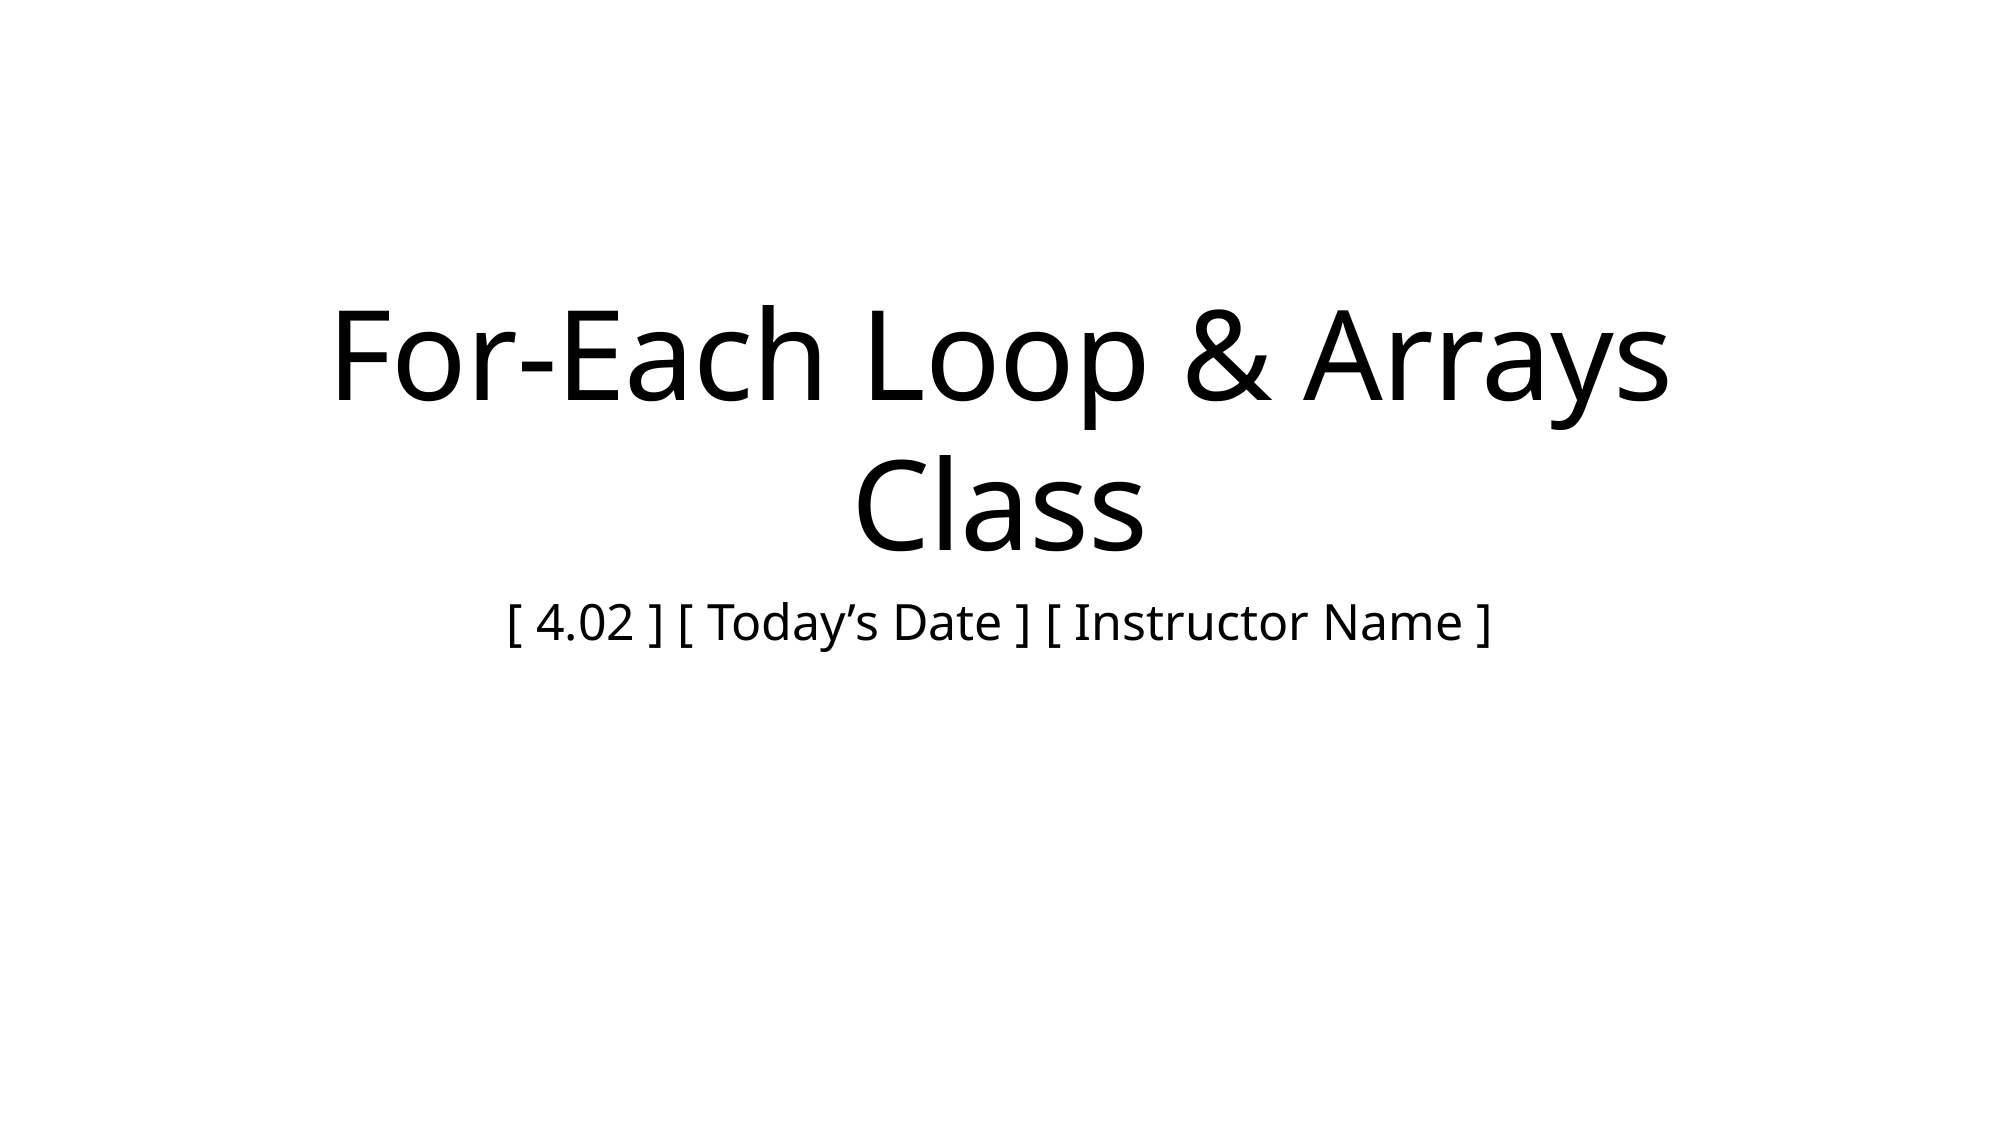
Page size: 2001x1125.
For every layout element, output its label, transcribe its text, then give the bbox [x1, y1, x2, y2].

title For-Each Loop & Arrays Class [249, 184, 1750, 576]
subtitle [ 4.02 ] [ Today’s Date ] [ Instructor Name ] [249, 590, 1750, 863]
